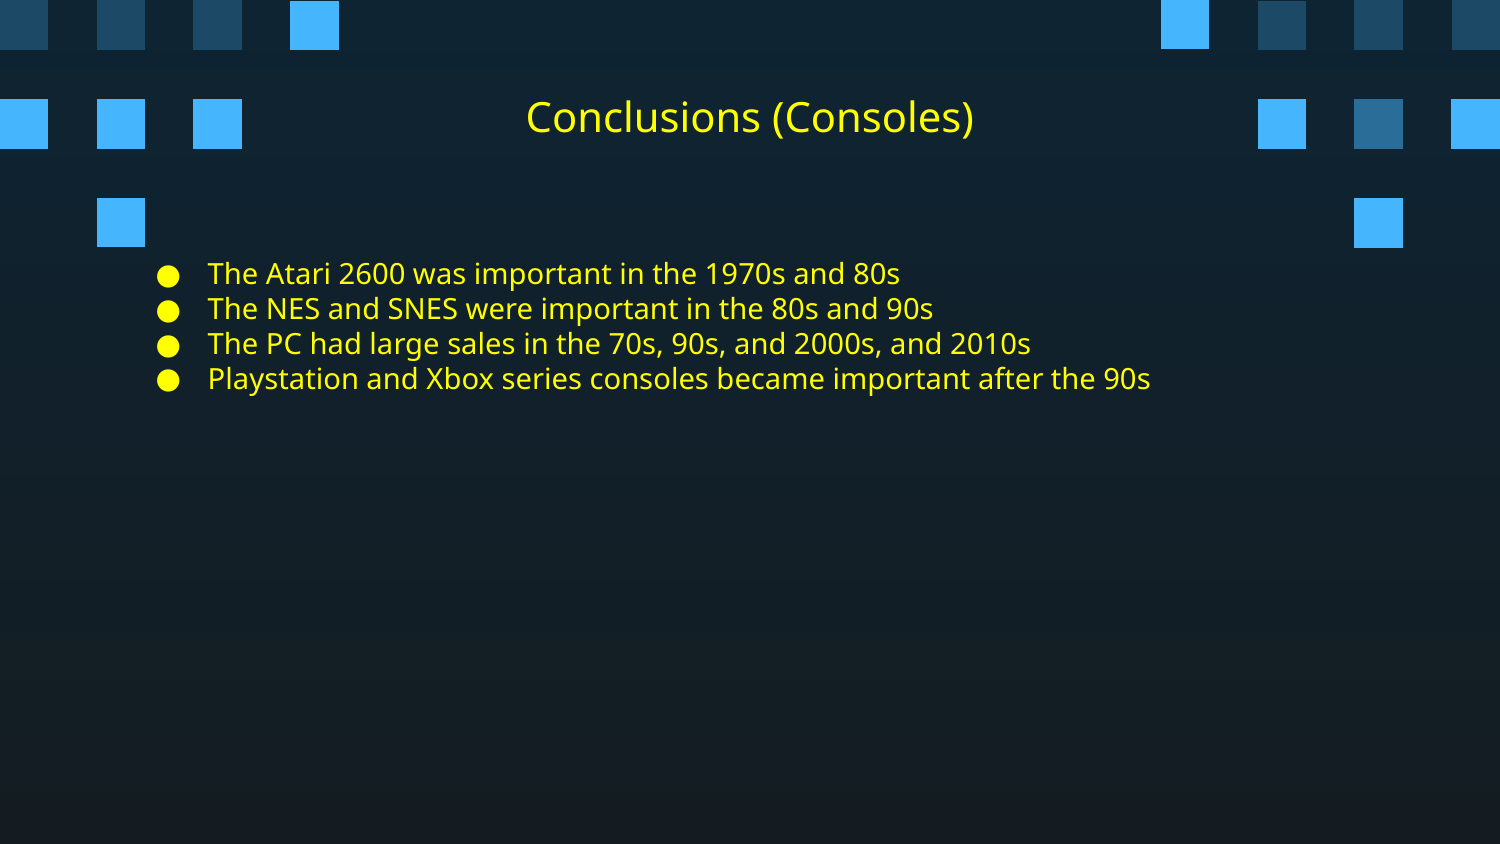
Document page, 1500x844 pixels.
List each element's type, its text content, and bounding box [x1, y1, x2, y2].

title Conclusions (Consoles) [117, 88, 1383, 144]
text_box The Atari 2600 was important in the 1970s and 80s The NES and SNES were important in the 80s and 90s The PC had large sales in the 70s, 90s, and 2000s, and 2010s Playstation and Xbox series consoles became important after the 90s [117, 240, 1350, 411]
